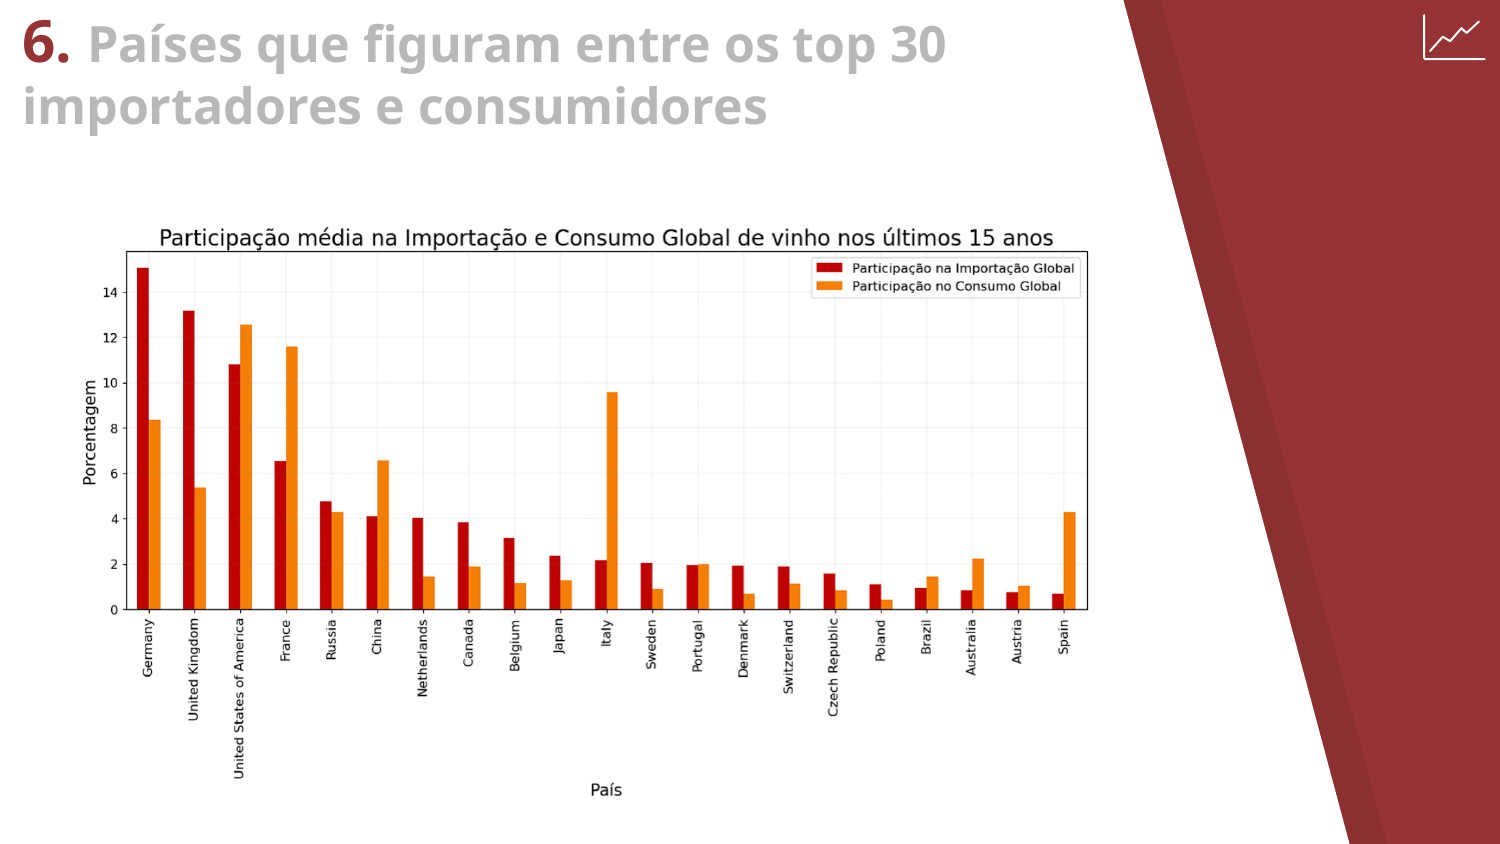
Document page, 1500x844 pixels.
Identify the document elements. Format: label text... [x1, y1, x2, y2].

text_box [1423, 14, 1485, 60]
text_box 6. Países que figuram entre os top 30 importadores e consumidores [7, 0, 1190, 149]
picture [70, 220, 1104, 809]
